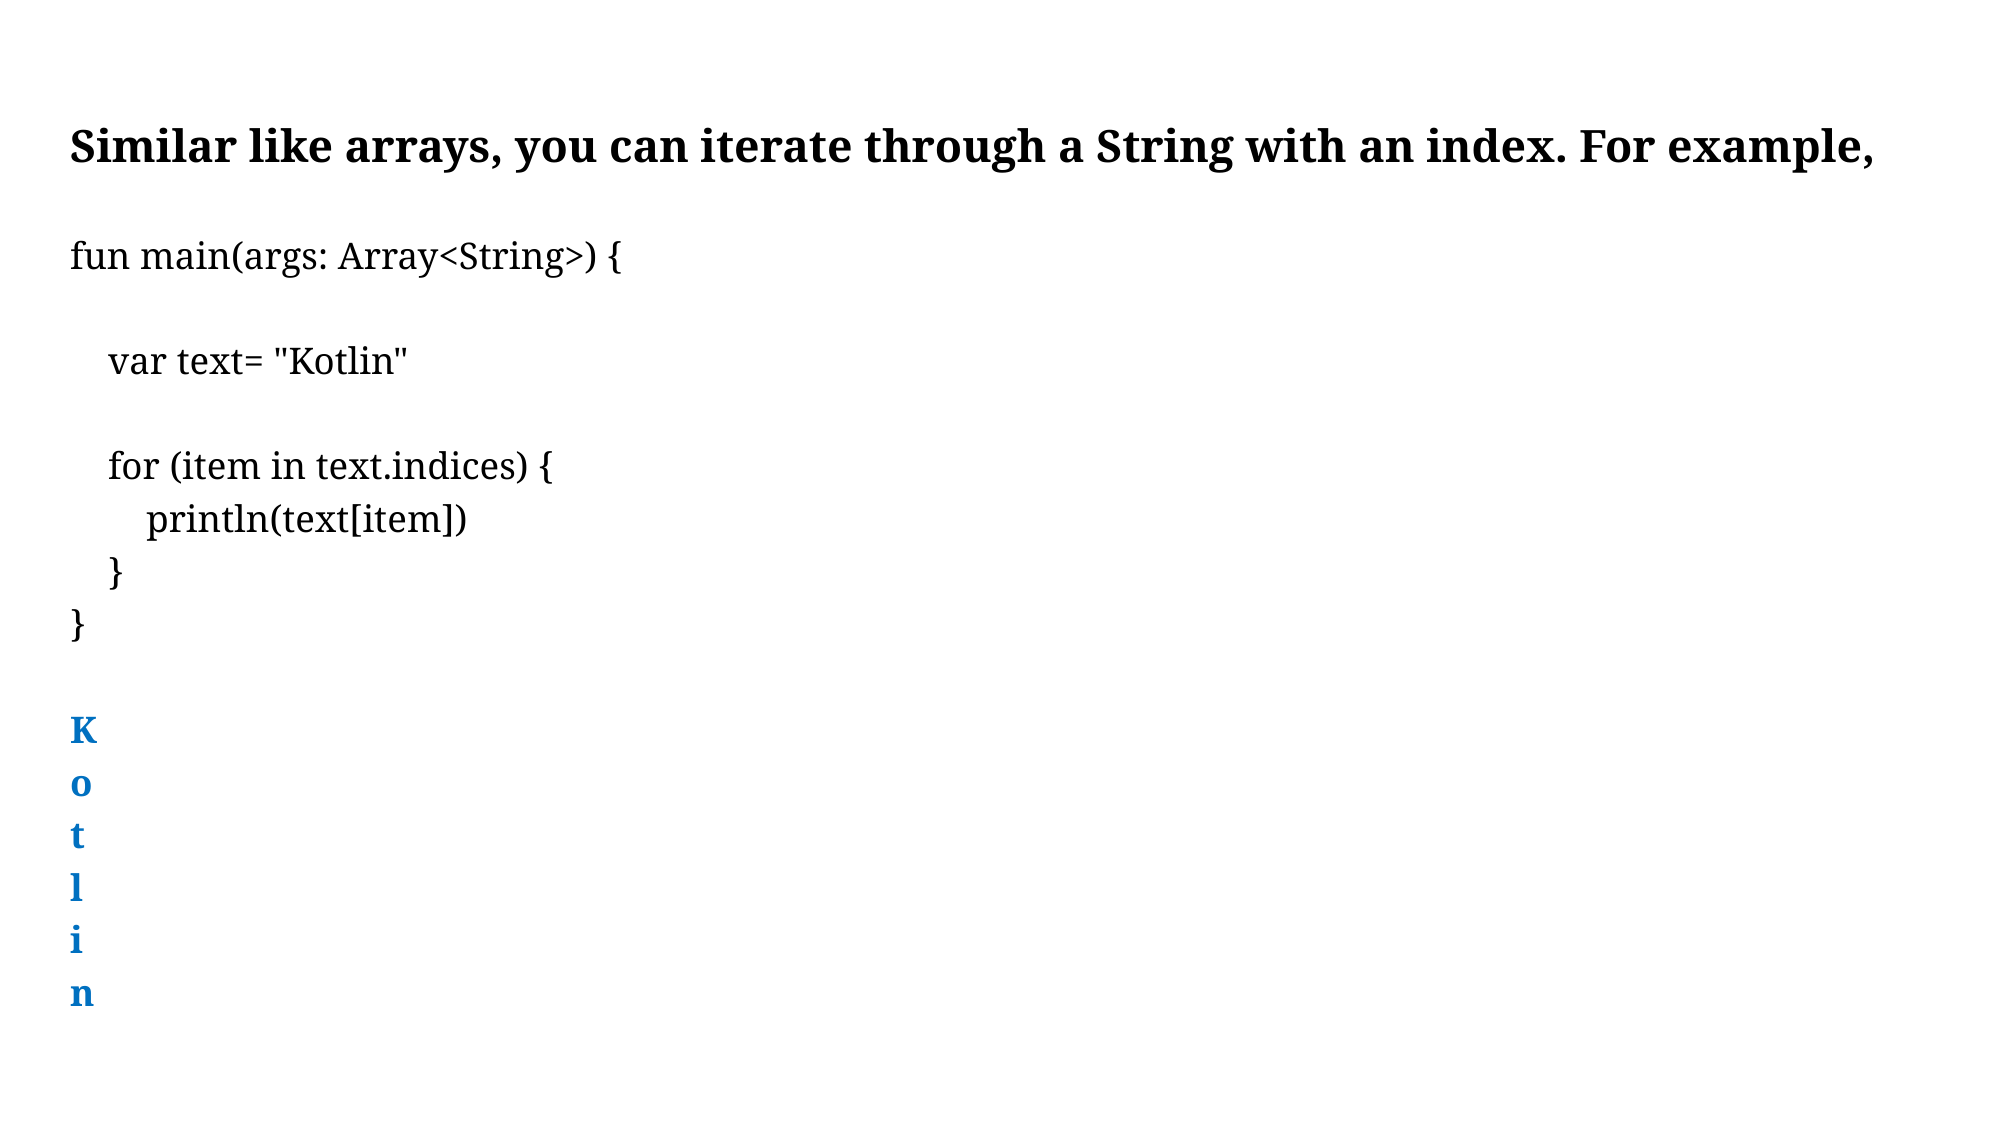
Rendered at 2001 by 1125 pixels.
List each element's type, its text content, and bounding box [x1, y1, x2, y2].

list Similar like arrays, you can iterate through a String with an index. For example, fun main(args: Array<String>) { var text= "Kotlin" for (item in text.indices) { println(text[item]) } } K o t l i n [55, 73, 1918, 1094]
